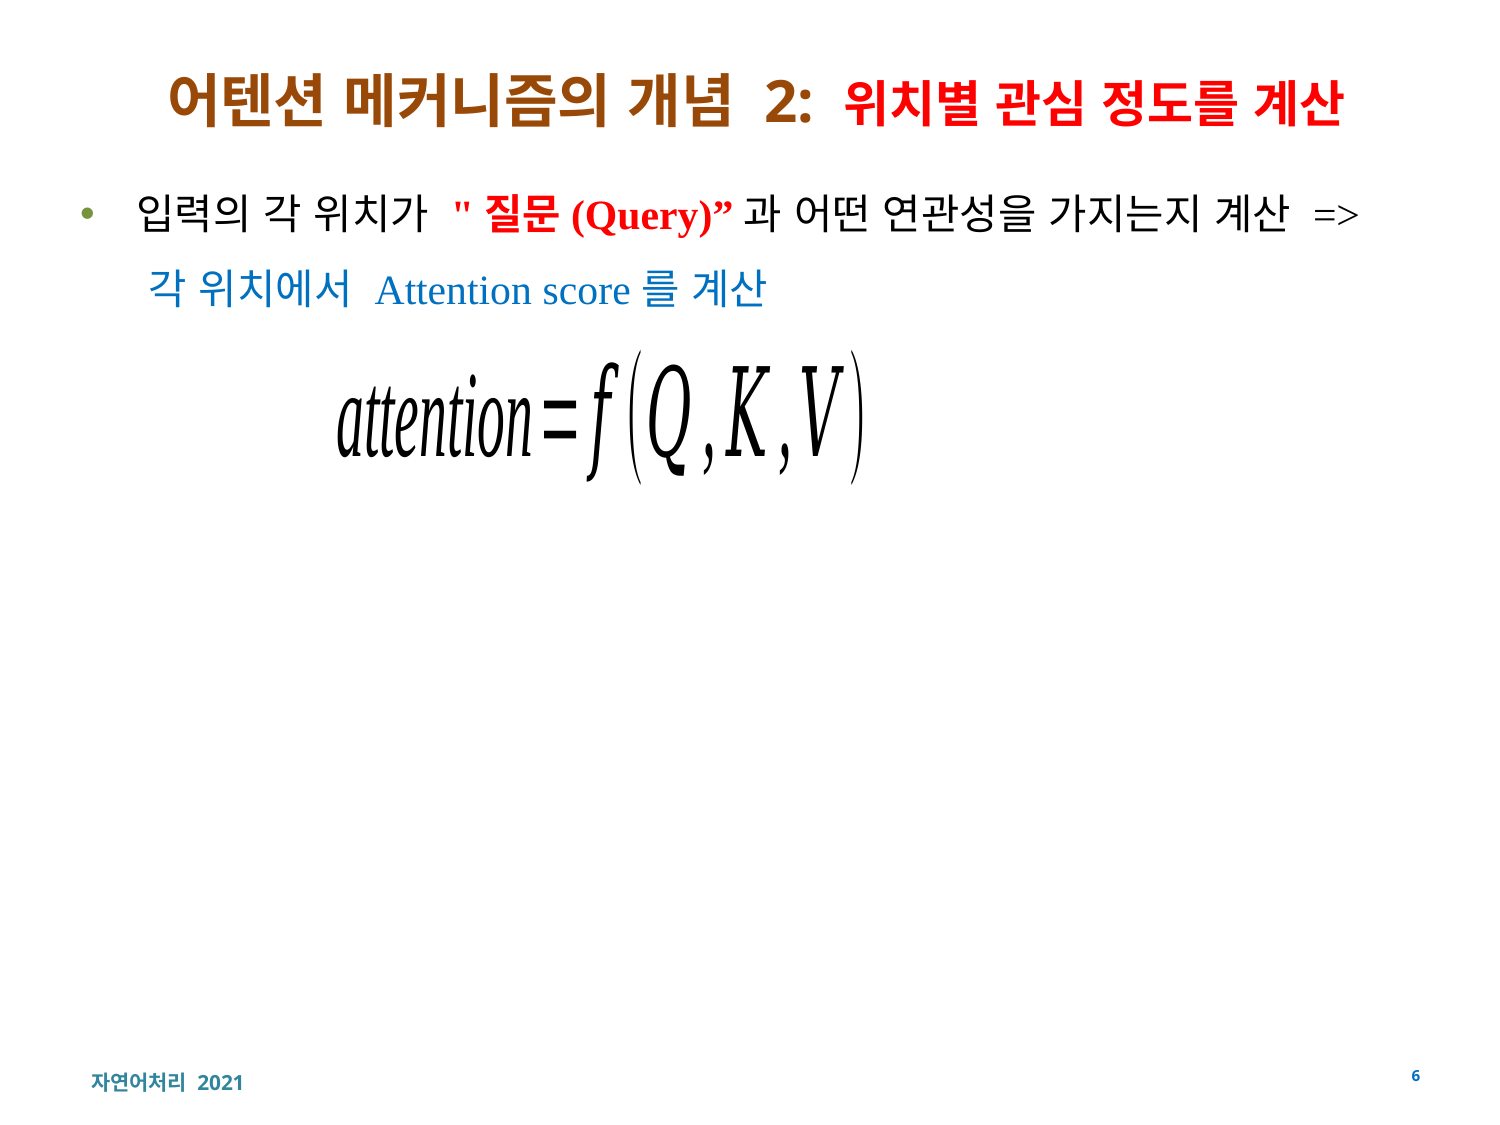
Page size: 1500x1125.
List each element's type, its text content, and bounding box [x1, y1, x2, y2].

title 어텐션 메커니즘의 개념 2: 위치별 관심 정도를 계산 [76, 54, 1437, 145]
list 입력의 각 위치가 "질문(Query)”과 어떤 연관성을 가지는지 계산 => 각 위치에서 Attention score를 계산 [64, 155, 1478, 345]
